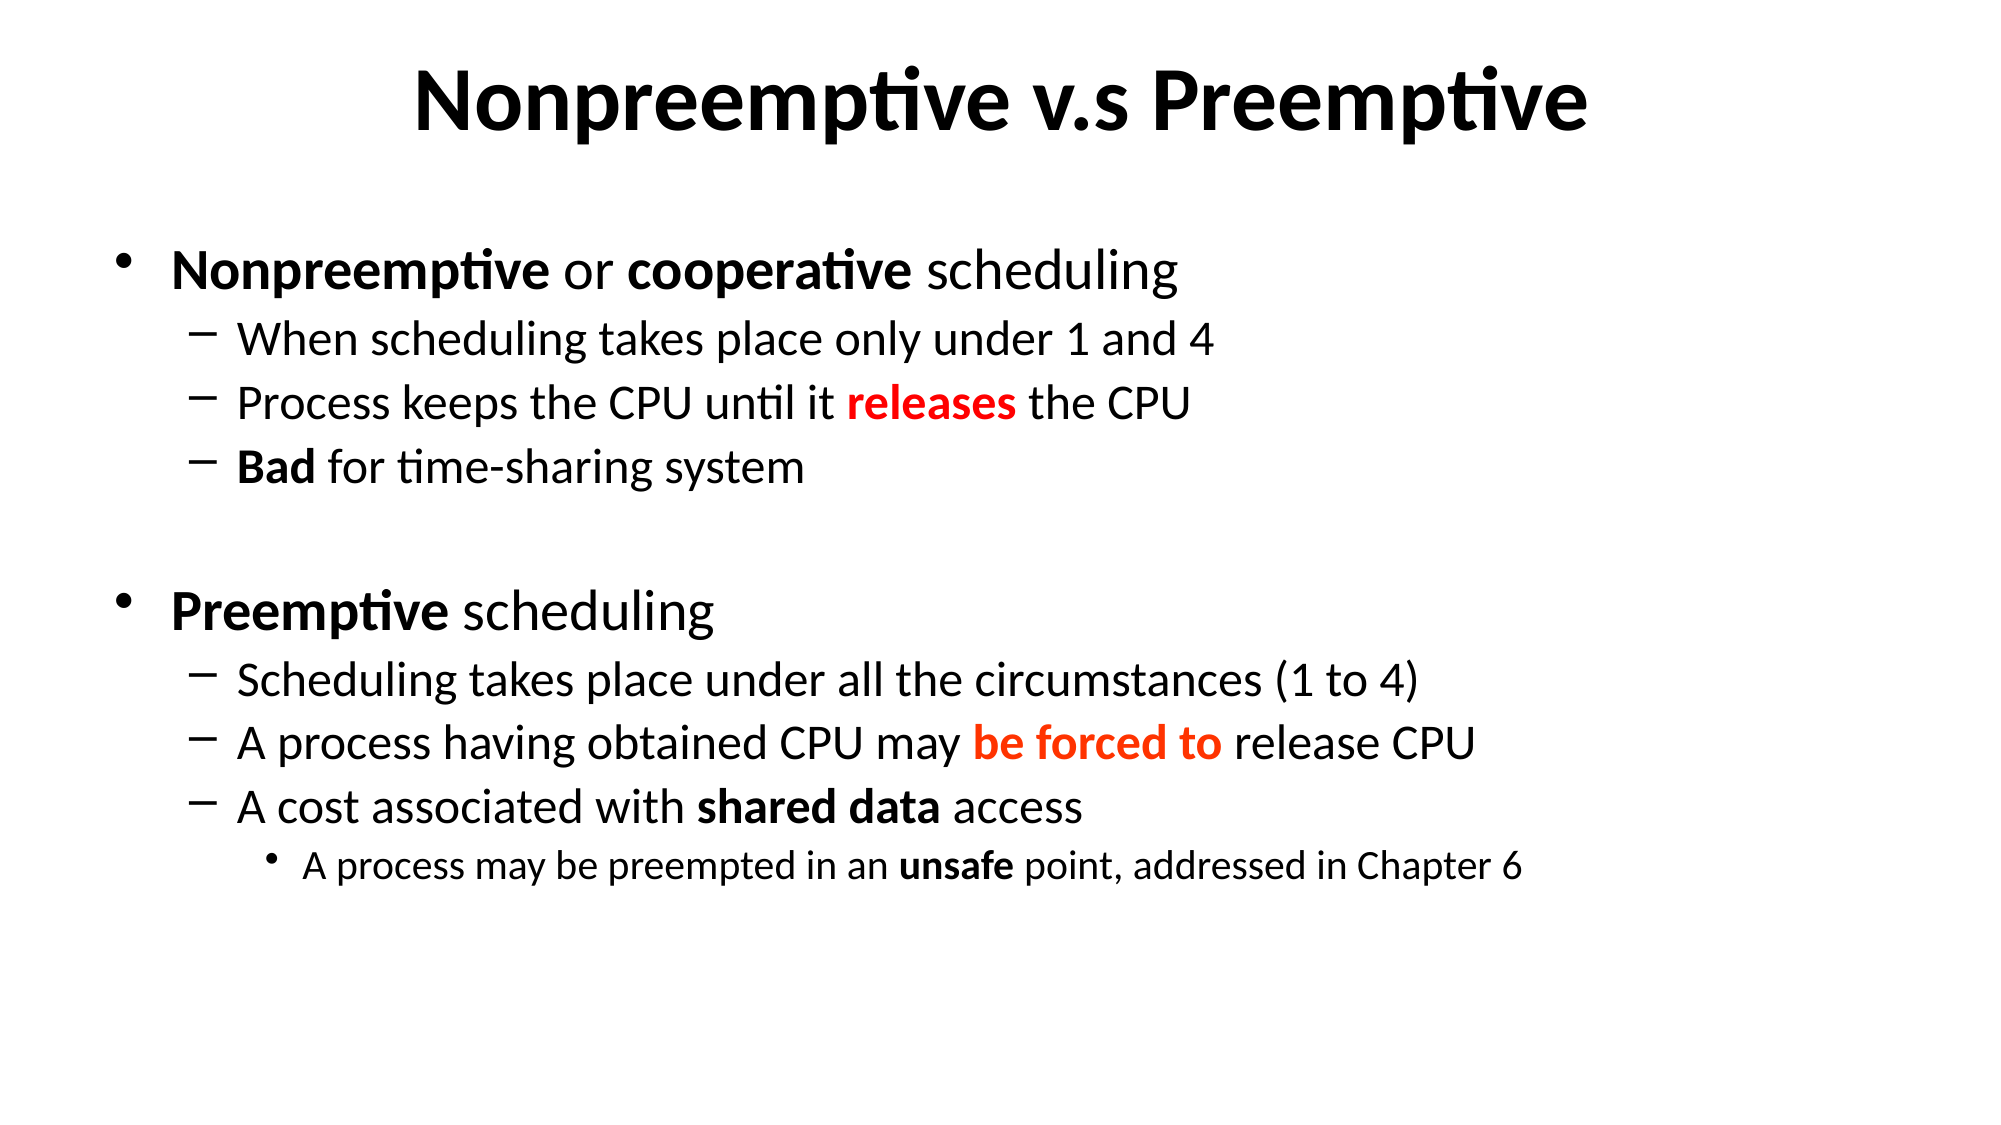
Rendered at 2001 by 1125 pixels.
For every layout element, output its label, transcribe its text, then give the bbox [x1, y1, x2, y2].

list Nonpreemptive or cooperative scheduling When scheduling takes place only under 1 and 4 Process keeps the CPU until it releases the CPU Bad for time-sharing system Preemptive scheduling Scheduling takes place under all the circumstances (1 to 4) A process having obtained CPU may be forced to release CPU A cost associated with shared data access A process may be preempted in an unsafe point, addressed in Chapter 6 [99, 231, 1901, 1036]
title Nonpreemptive v.s Preemptive [102, 0, 1903, 188]
